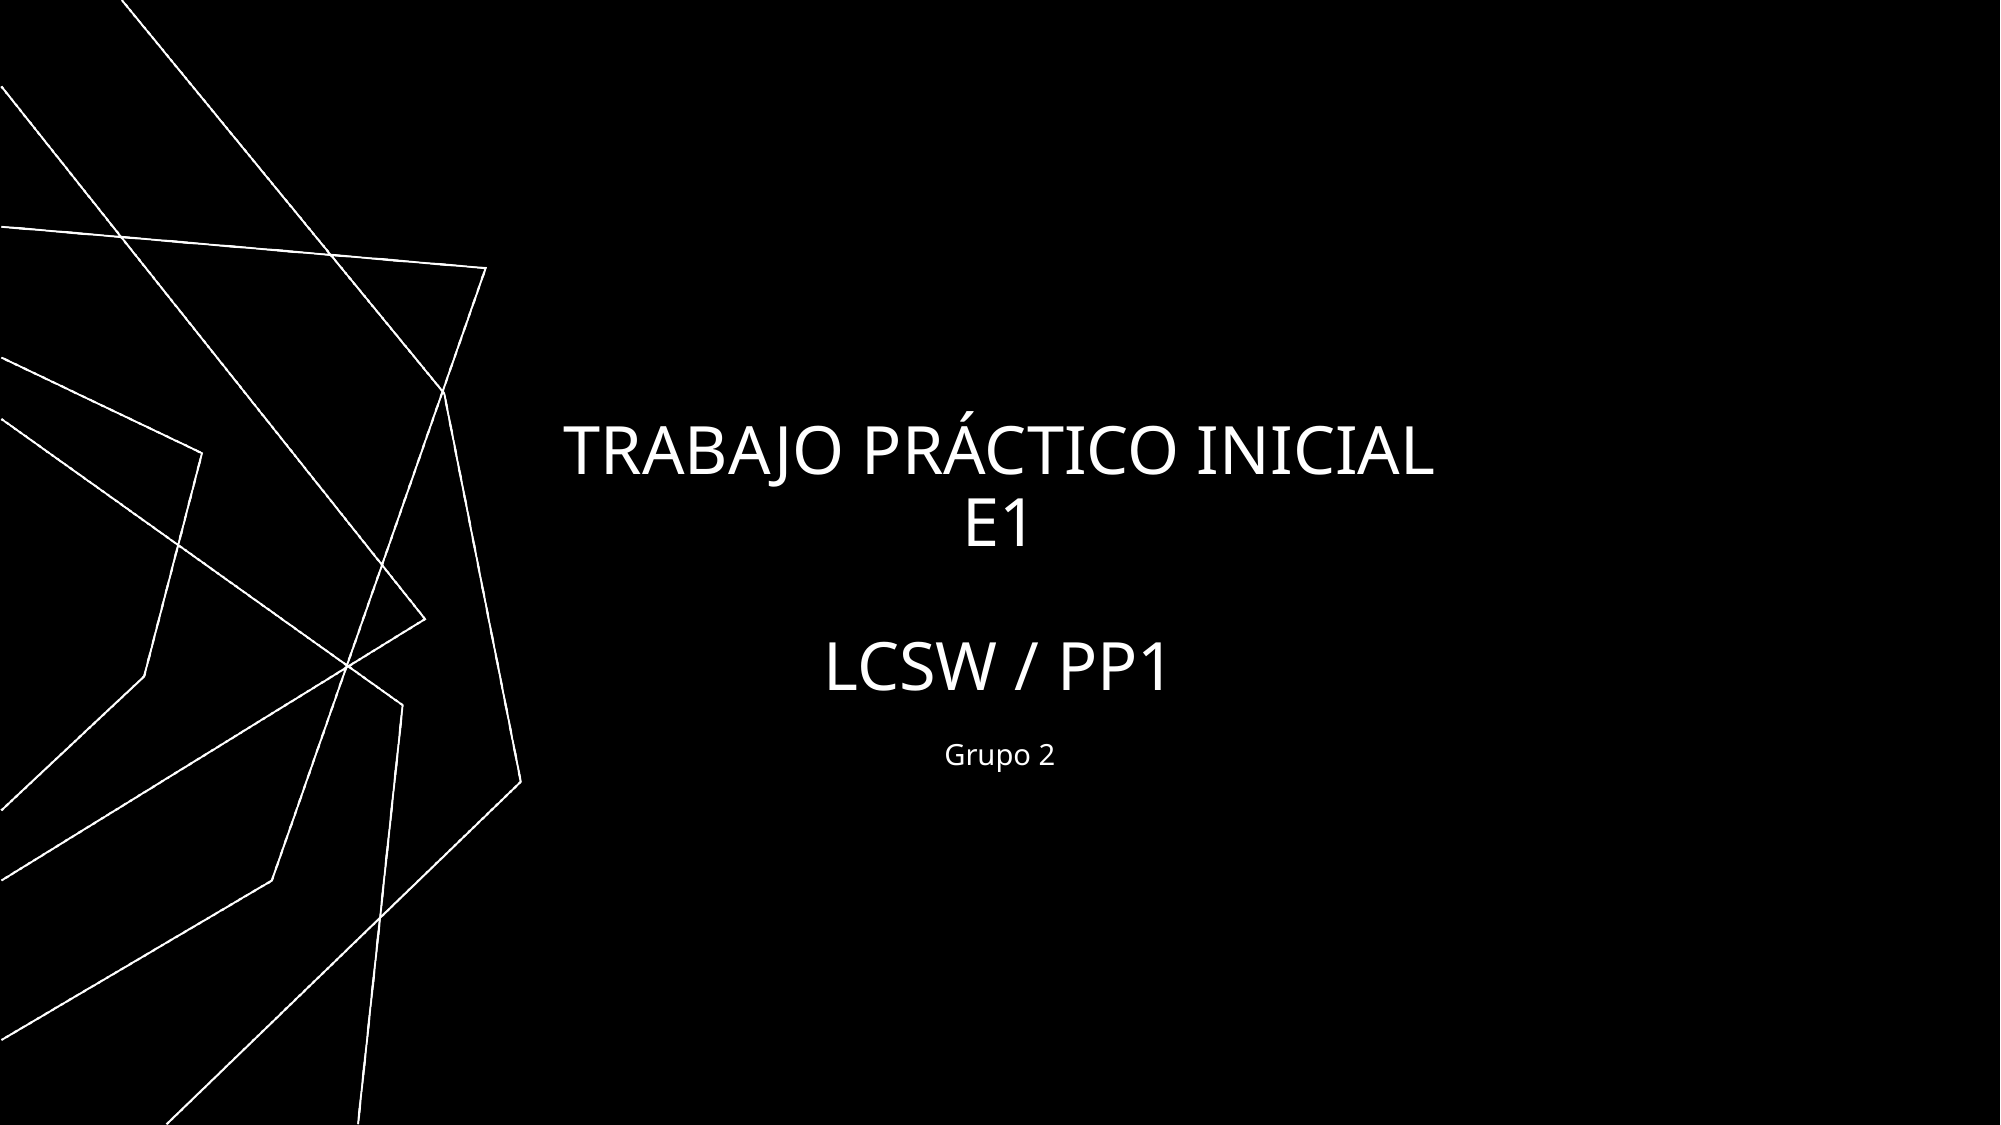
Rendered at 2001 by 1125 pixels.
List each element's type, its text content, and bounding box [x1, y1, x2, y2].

picture [0, 0, 522, 1125]
subtitle Grupo 2 [530, 728, 1470, 806]
title TRABAJO PRÁCTICO INICIAL E1 LCSW / PP1 [530, 319, 1470, 712]
